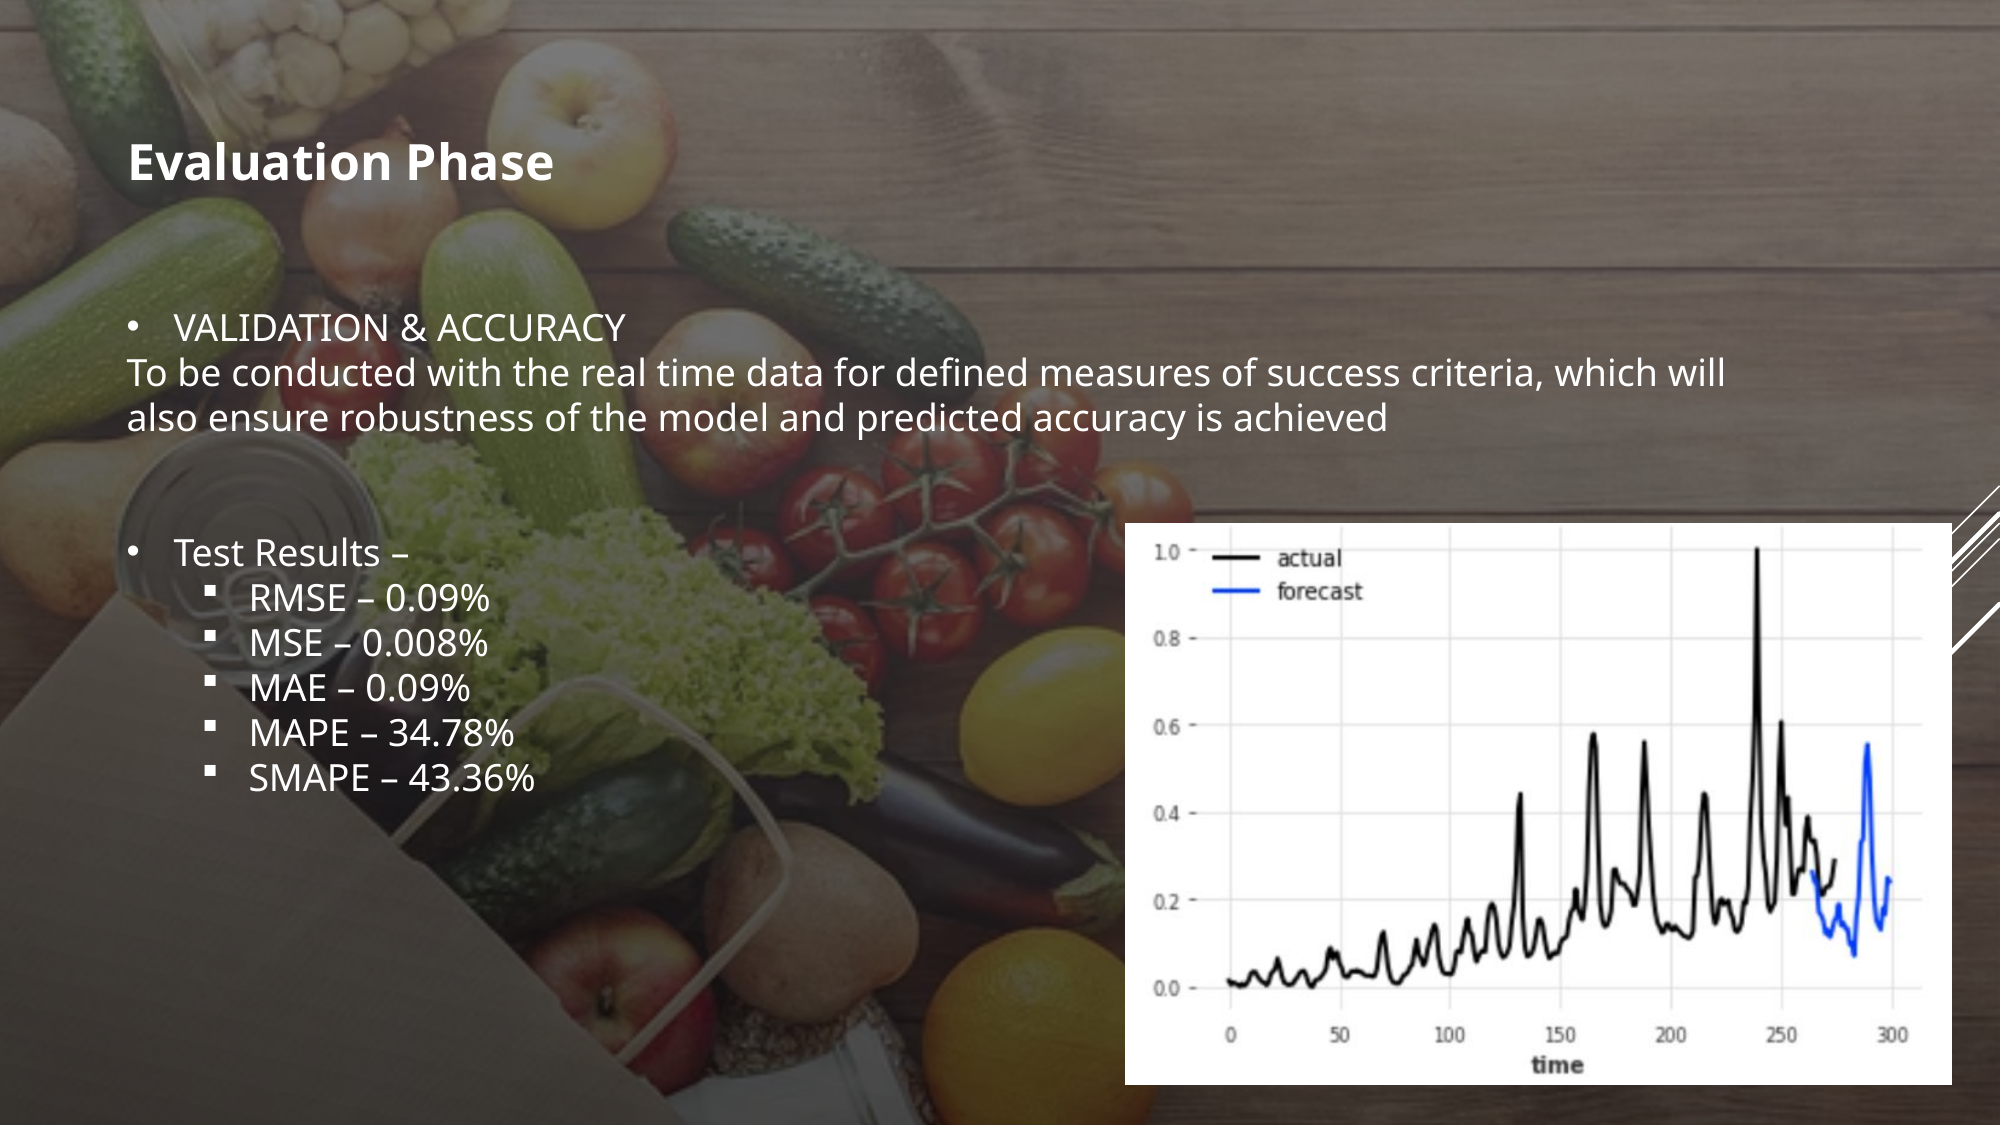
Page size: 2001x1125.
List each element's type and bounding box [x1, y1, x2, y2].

picture [0, 0, 2000, 1125]
text_box [1510, 485, 2000, 1013]
